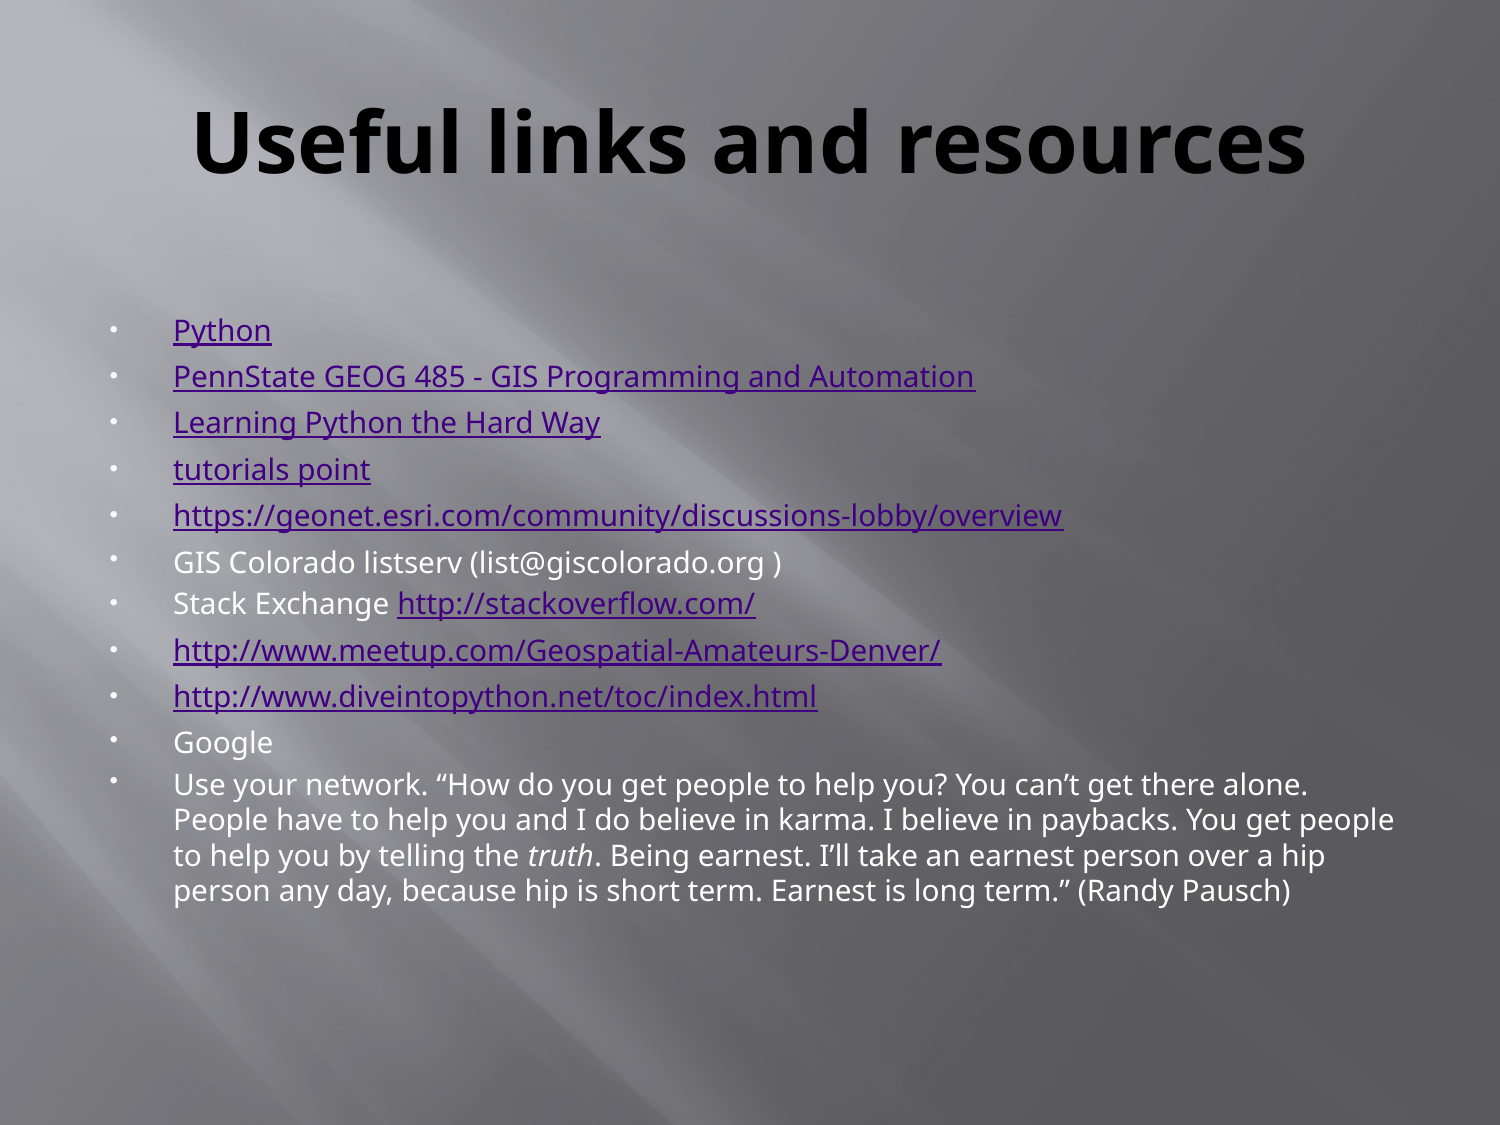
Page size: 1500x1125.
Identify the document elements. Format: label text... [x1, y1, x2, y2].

list Python PennState GEOG 485 - GIS Programming and Automation Learning Python the Hard Way tutorials point https://geonet.esri.com/community/discussions-lobby/overview GIS Colorado listserv (list@giscolorado.org ) Stack Exchange http://stackoverflow.com/ http://www.meetup.com/Geospatial-Amateurs-Denver/ http://www.diveintopython.net/toc/index.html Google Use your network. “How do you get people to help you? You can’t get there alone. People have to help you and I do believe in karma. I believe in paybacks. You get people to help you by telling the truth. Being earnest. I’ll take an earnest person over a hip person any day, because hip is short term. Earnest is long term.” (Randy Pausch) [75, 262, 1425, 1035]
title Useful links and resources [75, 45, 1425, 233]
